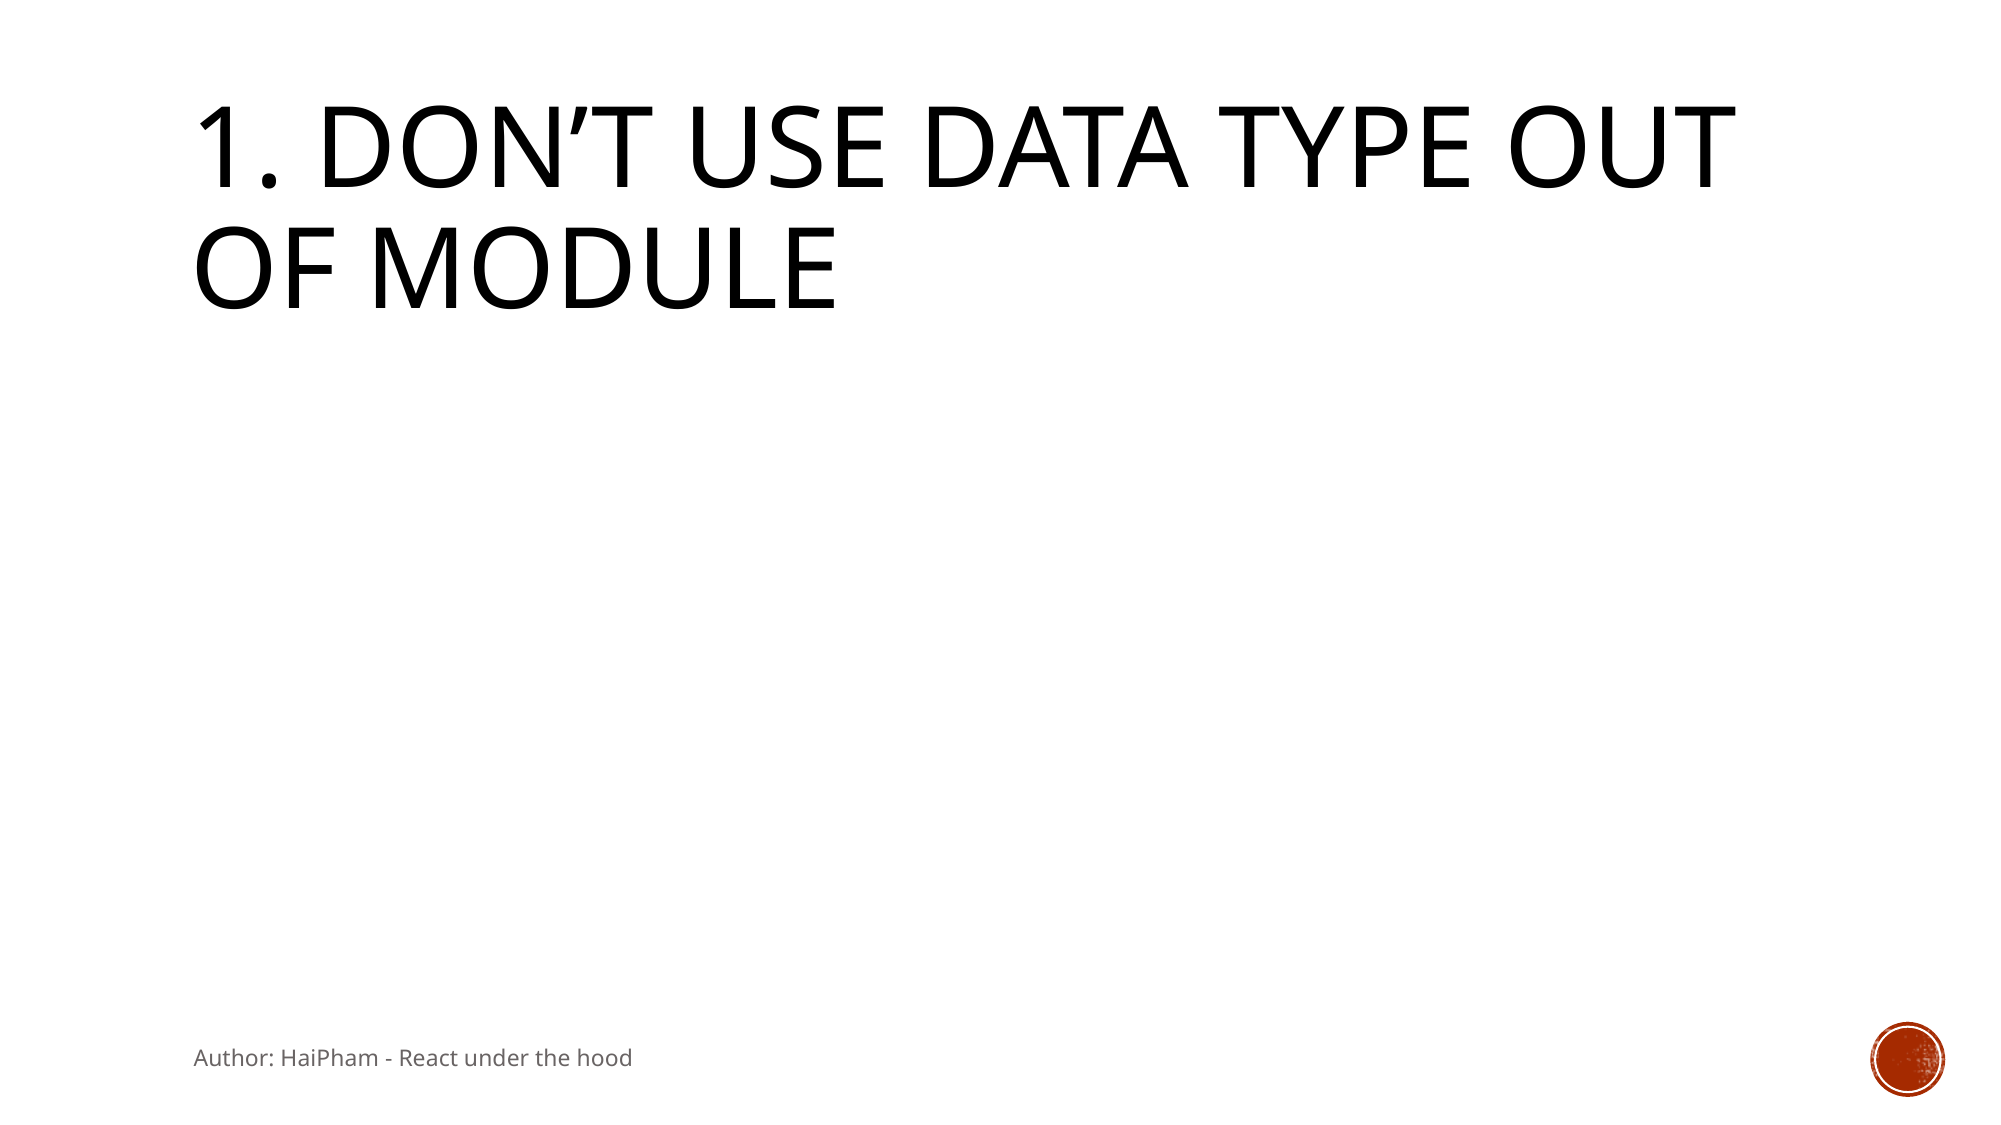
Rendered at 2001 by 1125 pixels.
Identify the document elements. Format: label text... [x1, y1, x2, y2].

title 1. Don’t use data type out of module [175, 79, 1826, 344]
footer Author: HaiPham - React under the hood [178, 1028, 1217, 1089]
